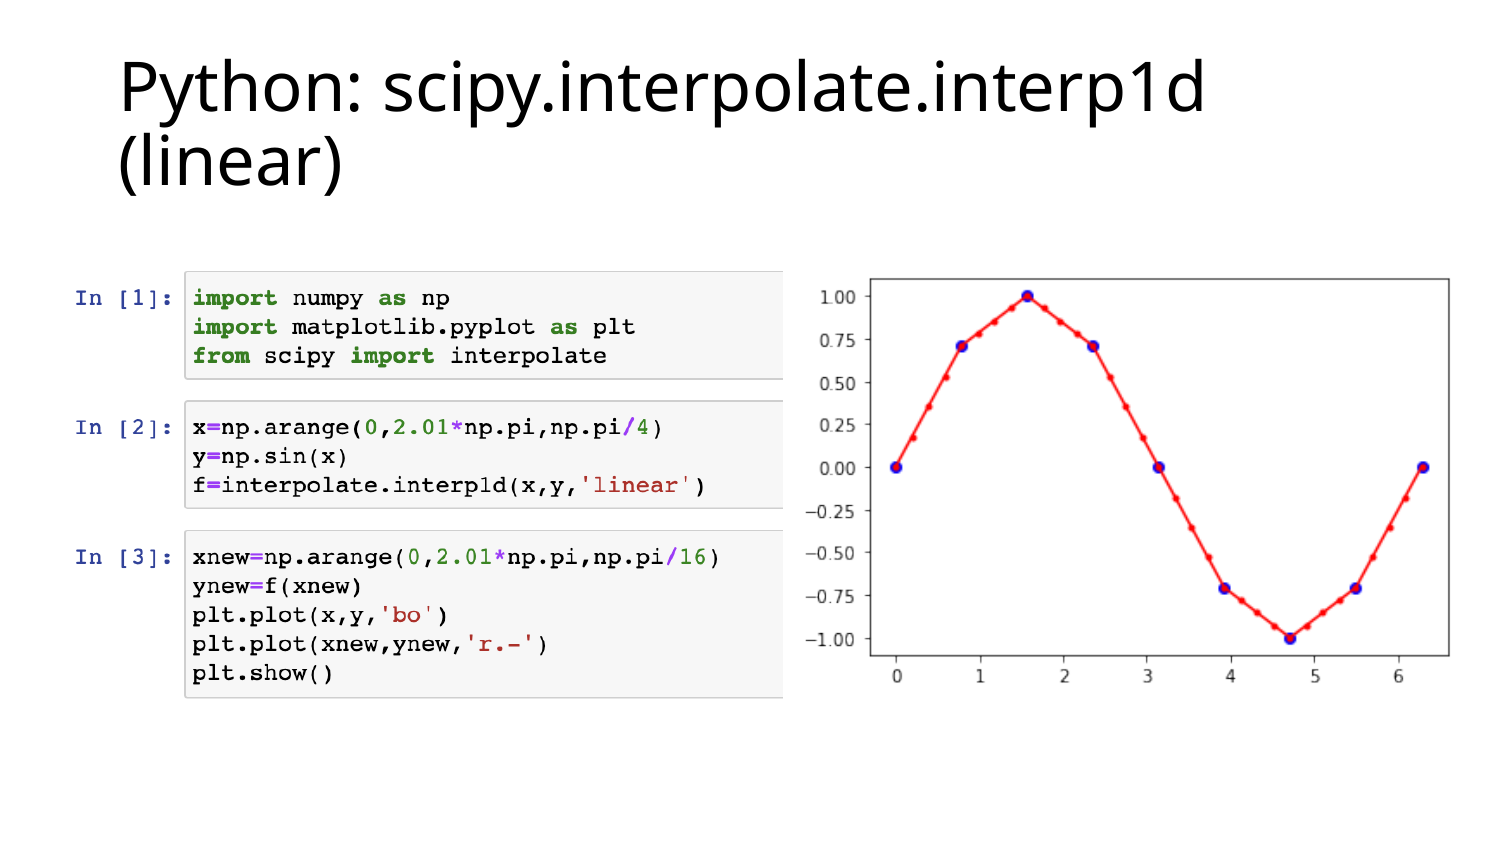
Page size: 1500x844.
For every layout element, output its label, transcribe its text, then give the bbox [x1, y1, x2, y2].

picture [39, 248, 783, 710]
title Python: scipy.interpolate.interp1d (linear) [103, 44, 1397, 208]
picture [792, 268, 1459, 697]
